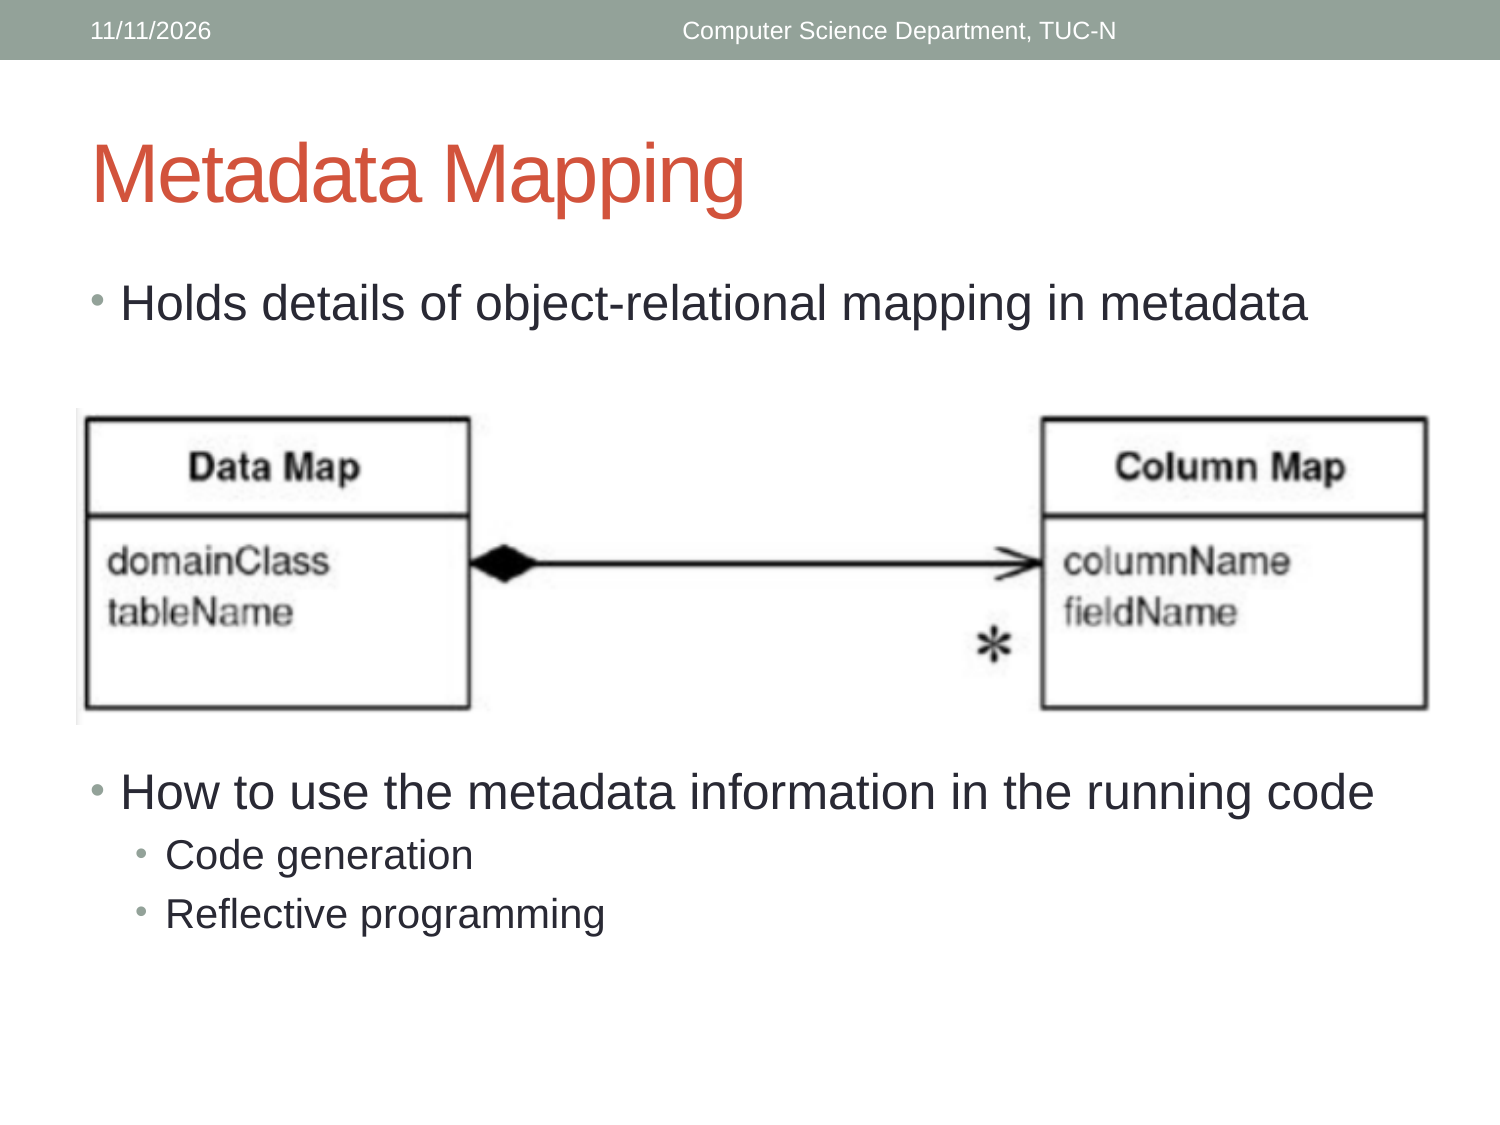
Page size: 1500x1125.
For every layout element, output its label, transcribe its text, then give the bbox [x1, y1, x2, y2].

picture [75, 407, 1444, 726]
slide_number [75, 3, 550, 57]
list Holds details of object-relational mapping in metadata How to use the metadata information in the running code Code generation Reflective programming [75, 262, 1425, 407]
title Metadata Mapping [75, 87, 1425, 250]
footer Computer Science Department, TUC-N [562, 3, 1238, 57]
list Holds details of object-relational mapping in metadata How to use the metadata information in the running code Code generation Reflective programming [75, 731, 1425, 1063]
